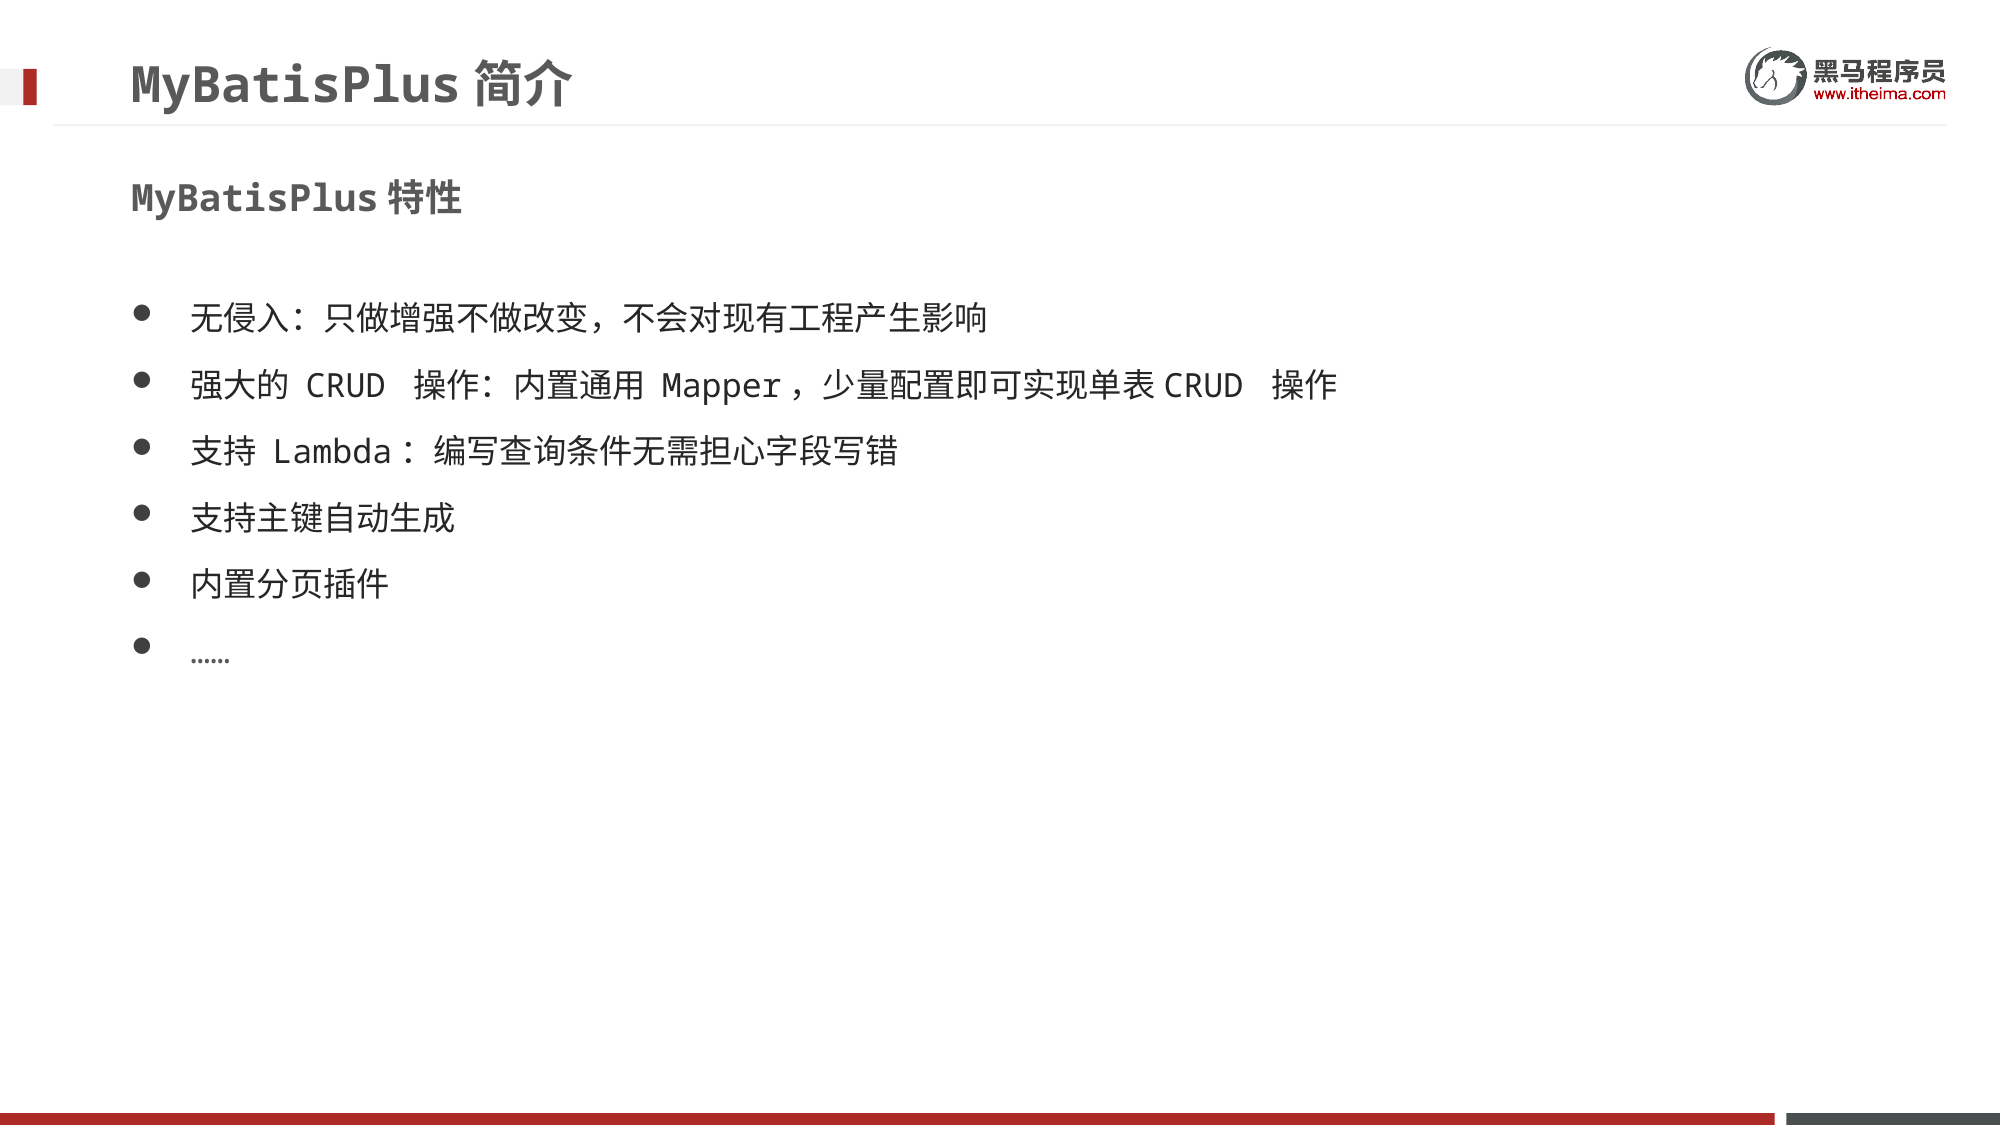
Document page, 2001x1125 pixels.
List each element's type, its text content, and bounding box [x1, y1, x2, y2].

list 无侵入：只做增强不做改变，不会对现有工程产生影响 强大的 CRUD 操作：内置通用 Mapper，少量配置即可实现单表CRUD 操作 支持 Lambda：编写查询条件无需担心字段写错 支持主键自动生成 内置分页插件 …… [116, 270, 1880, 963]
picture [1744, 46, 1946, 106]
title MyBatisPlus简介 [116, 40, 1556, 125]
list MyBatisPlus特性 [116, 154, 1880, 239]
